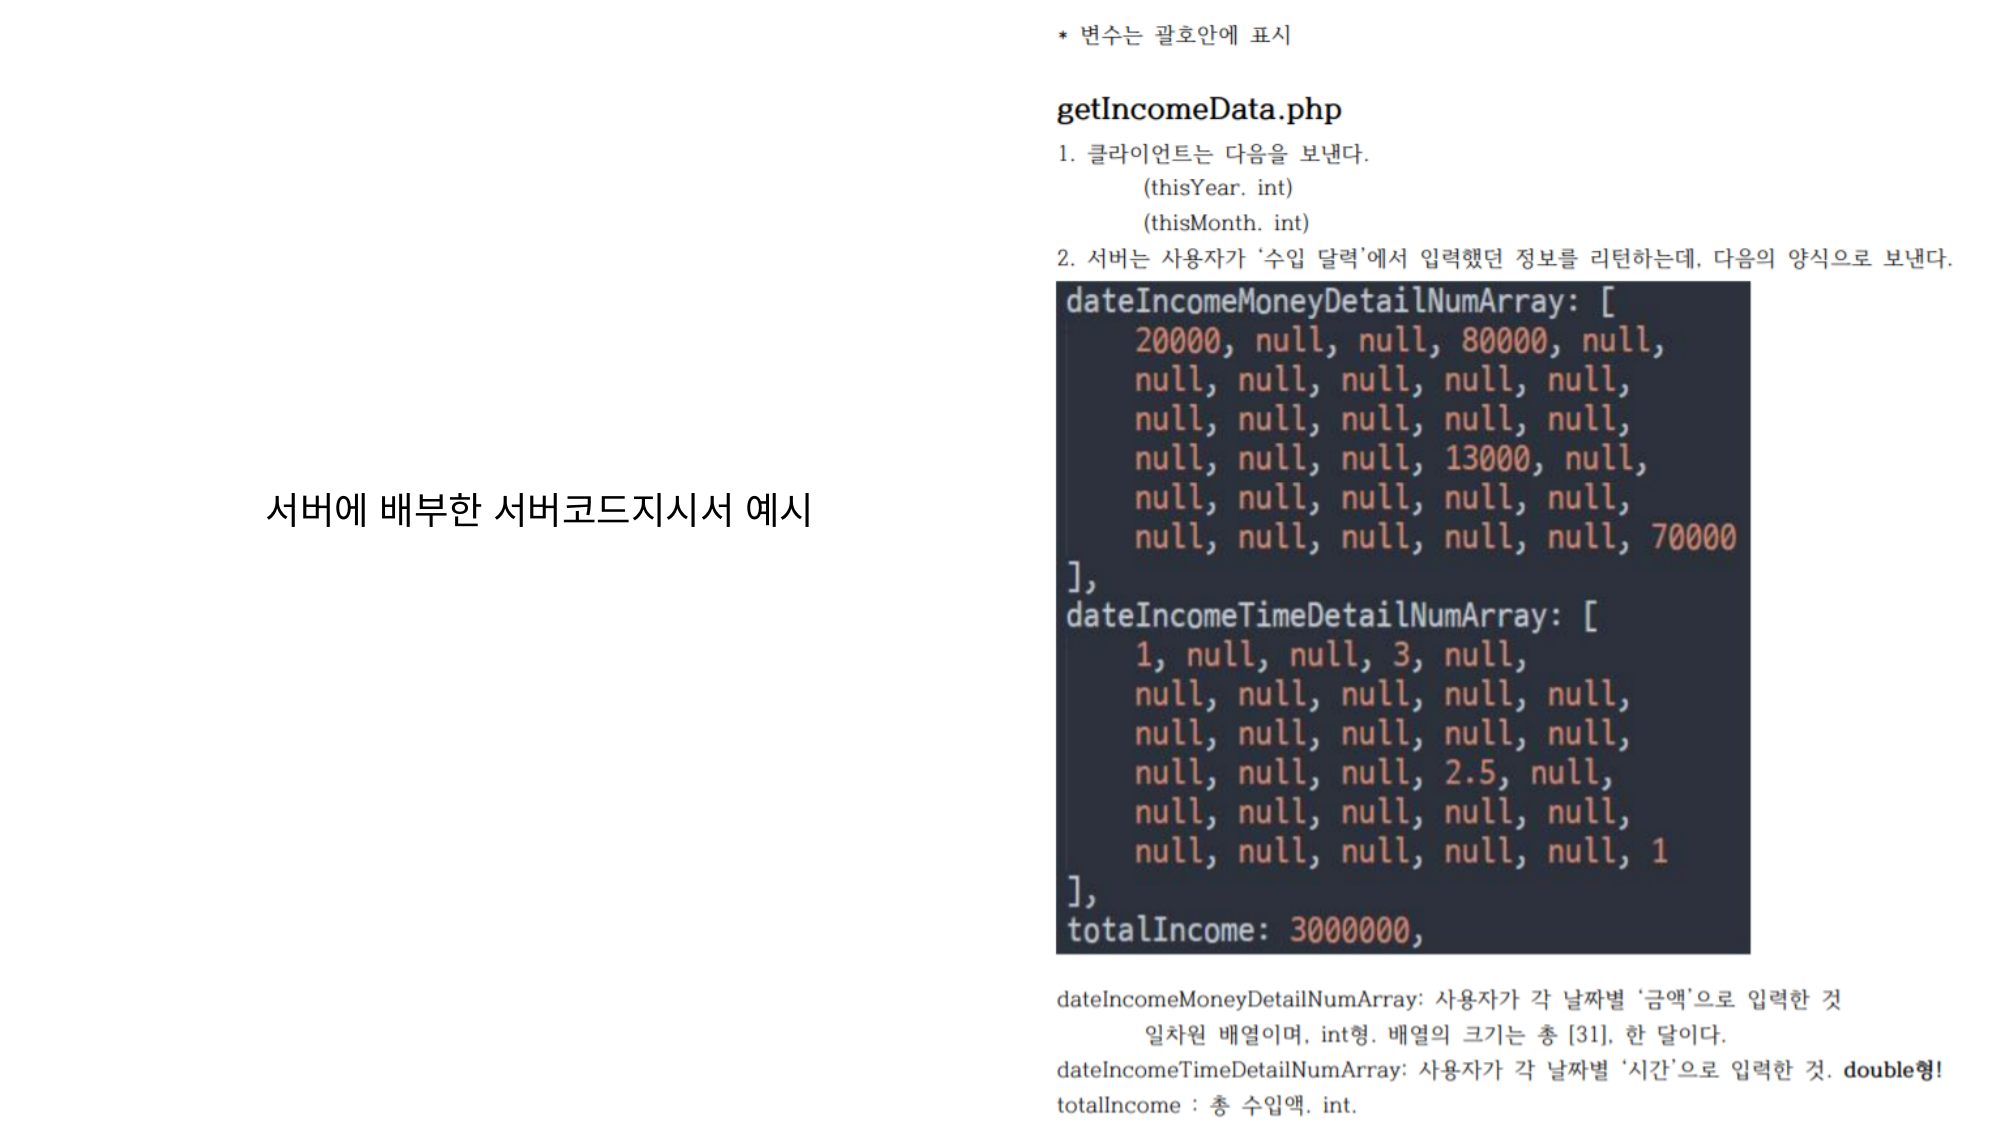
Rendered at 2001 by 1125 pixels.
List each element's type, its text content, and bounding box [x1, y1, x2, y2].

picture [1017, 0, 2000, 1125]
text_box 서버에 배부한 서버코드지시서 예시 [250, 479, 830, 540]
